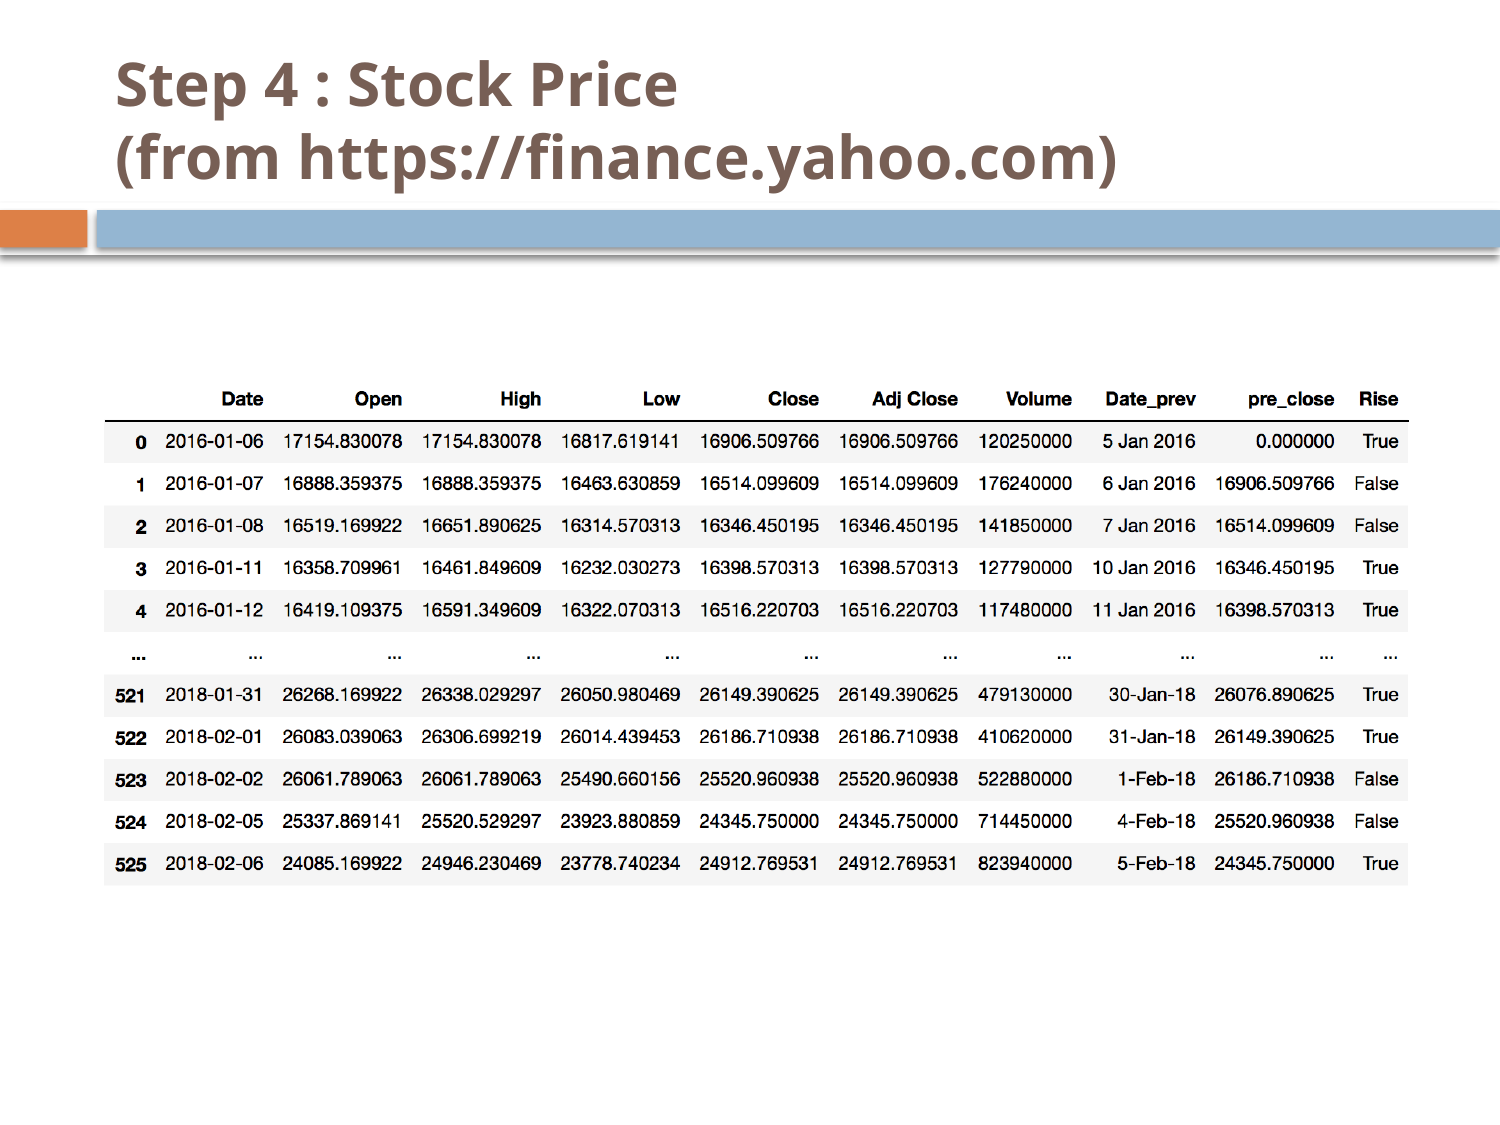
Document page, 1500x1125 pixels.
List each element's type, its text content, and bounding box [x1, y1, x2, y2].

text_box [145, 200, 1346, 261]
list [100, 262, 1439, 1001]
title Step 4 : Stock Price (from https://finance.yahoo.com) [100, 37, 1438, 200]
